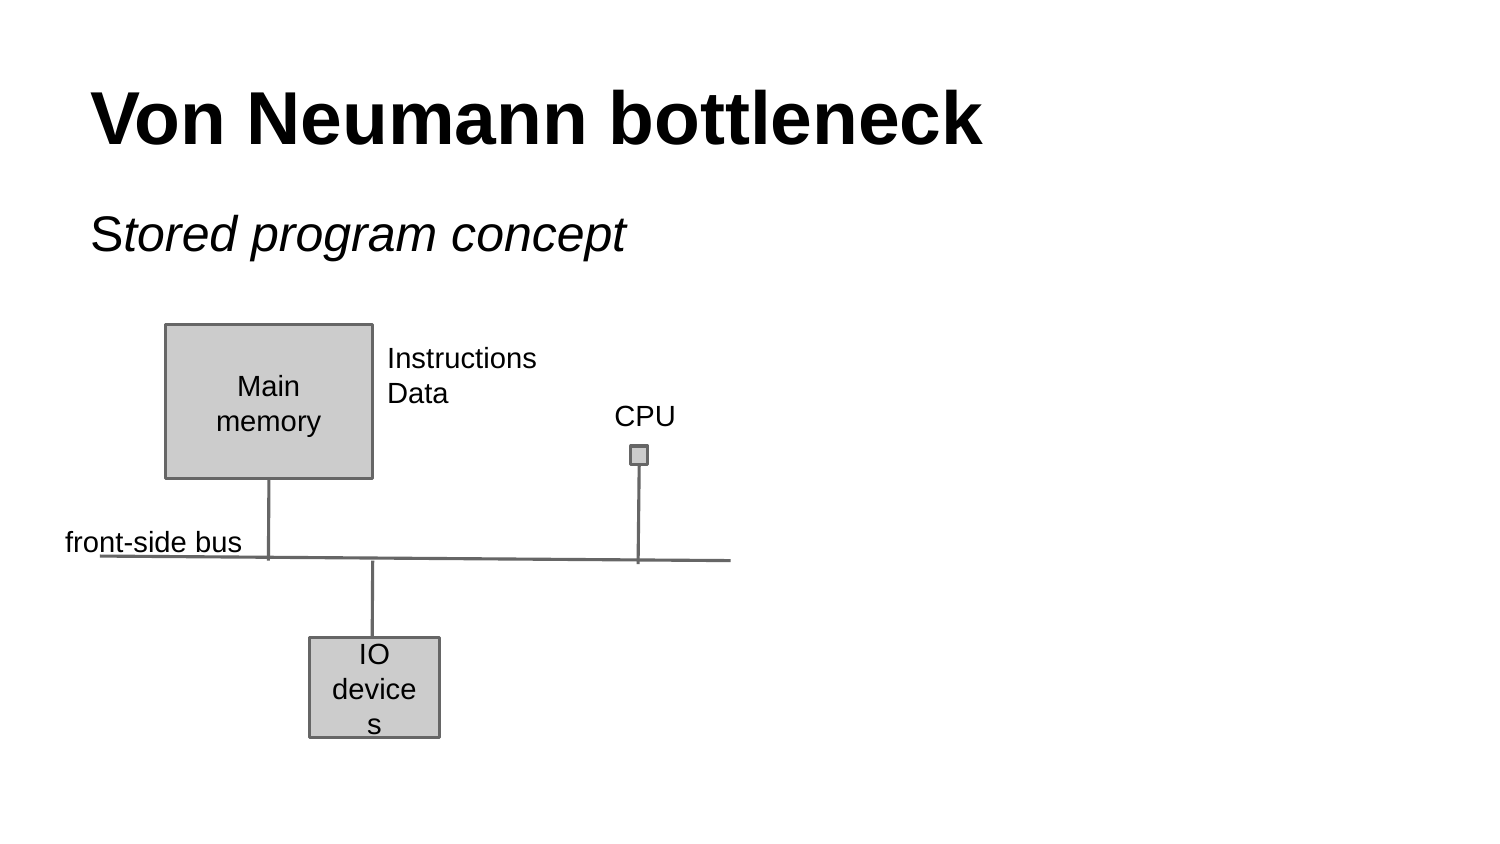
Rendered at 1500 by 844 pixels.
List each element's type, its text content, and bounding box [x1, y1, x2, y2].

text_box Stored program concept [75, 186, 1318, 286]
text_box front-side bus [49, 508, 263, 561]
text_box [644, 555, 731, 561]
title Von Neumann bottleneck [75, 33, 1425, 175]
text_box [99, 555, 263, 561]
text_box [273, 555, 632, 561]
text_box [165, 324, 373, 479]
text_box [630, 446, 648, 465]
text_box CPU [599, 382, 696, 435]
text_box Instructions Data [372, 324, 590, 377]
text_box Main memory [193, 351, 344, 452]
text_box IO devices [309, 637, 440, 738]
